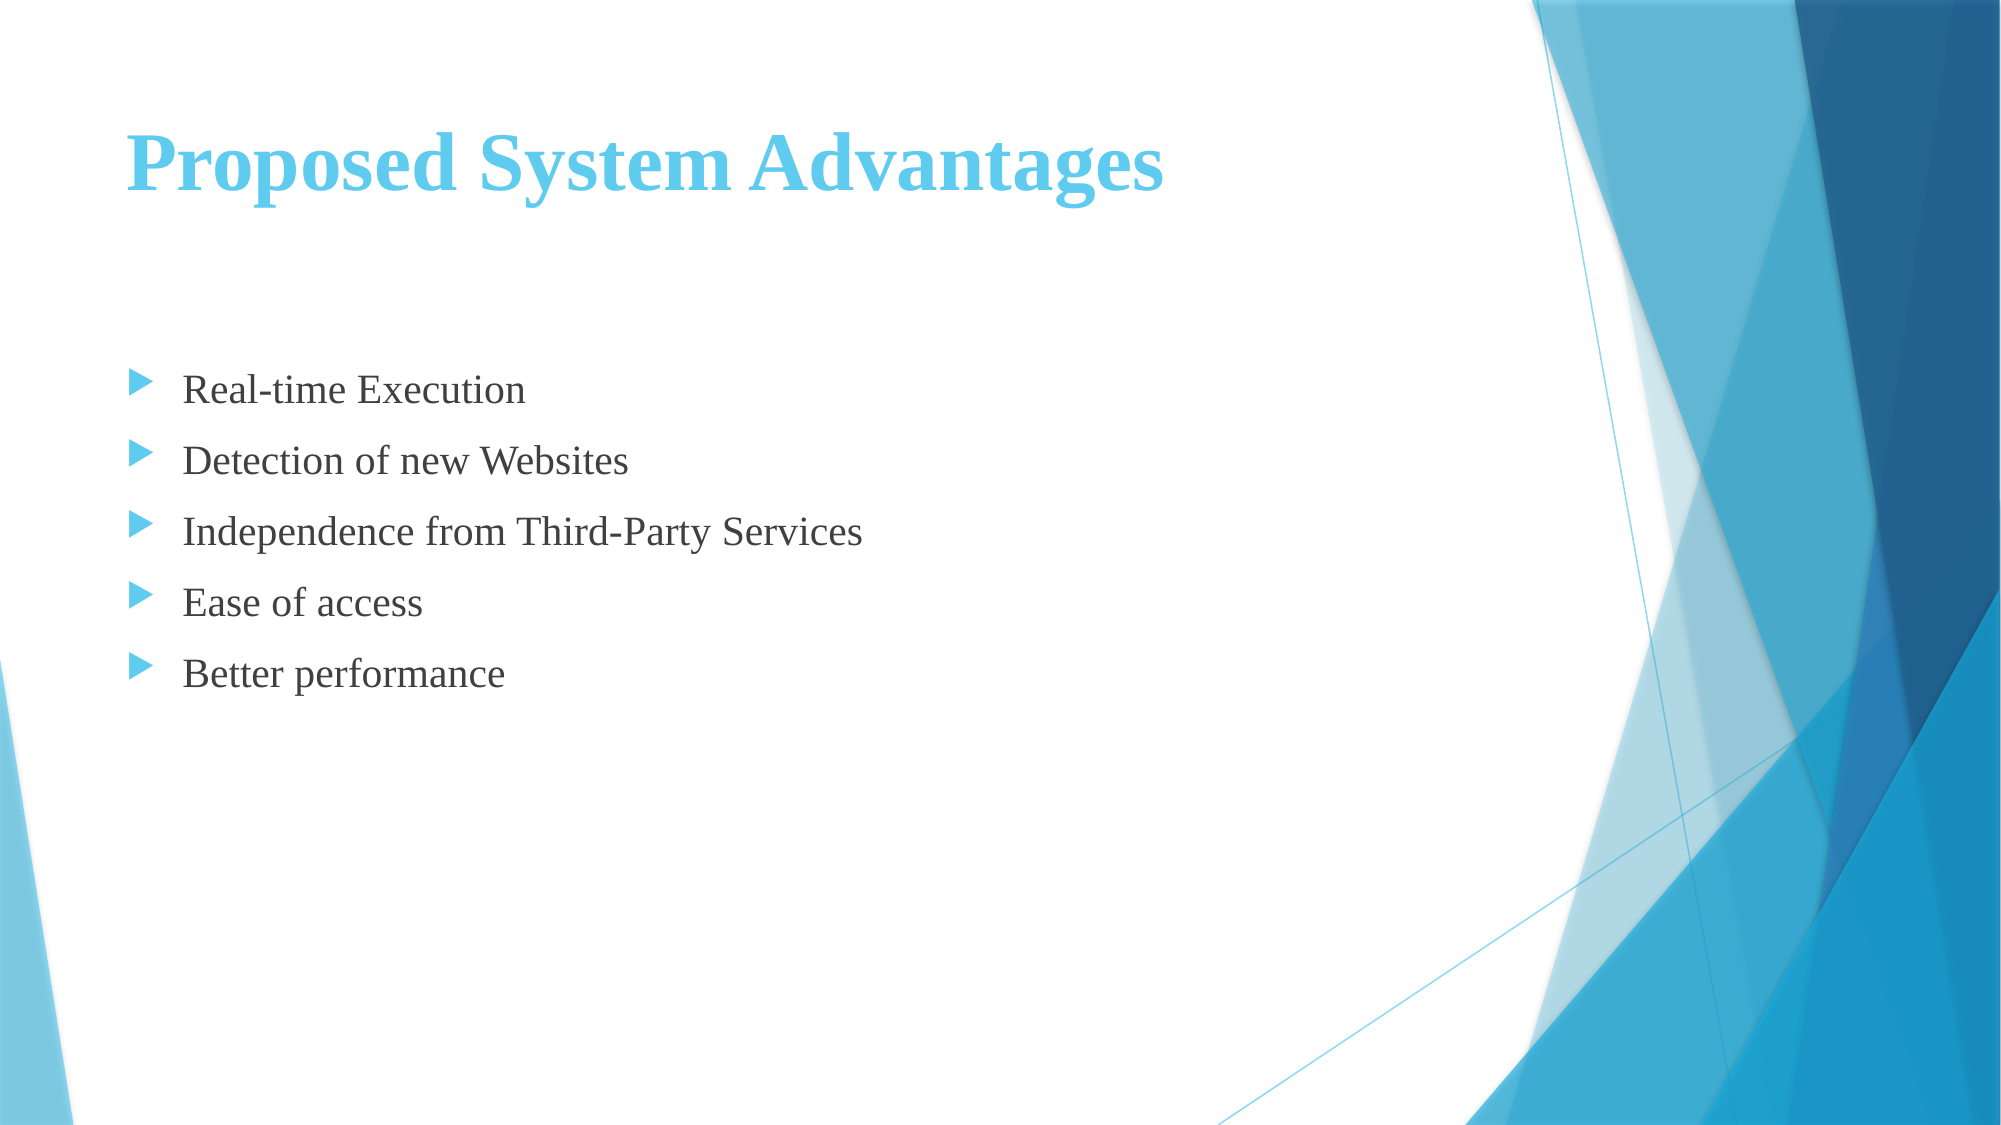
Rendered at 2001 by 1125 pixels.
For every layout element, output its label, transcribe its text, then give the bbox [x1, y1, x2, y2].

list Real-time Execution Detection of new Websites Independence from Third-Party Services Ease of access Better performance [111, 354, 1522, 992]
title Proposed System Advantages [111, 99, 1522, 317]
